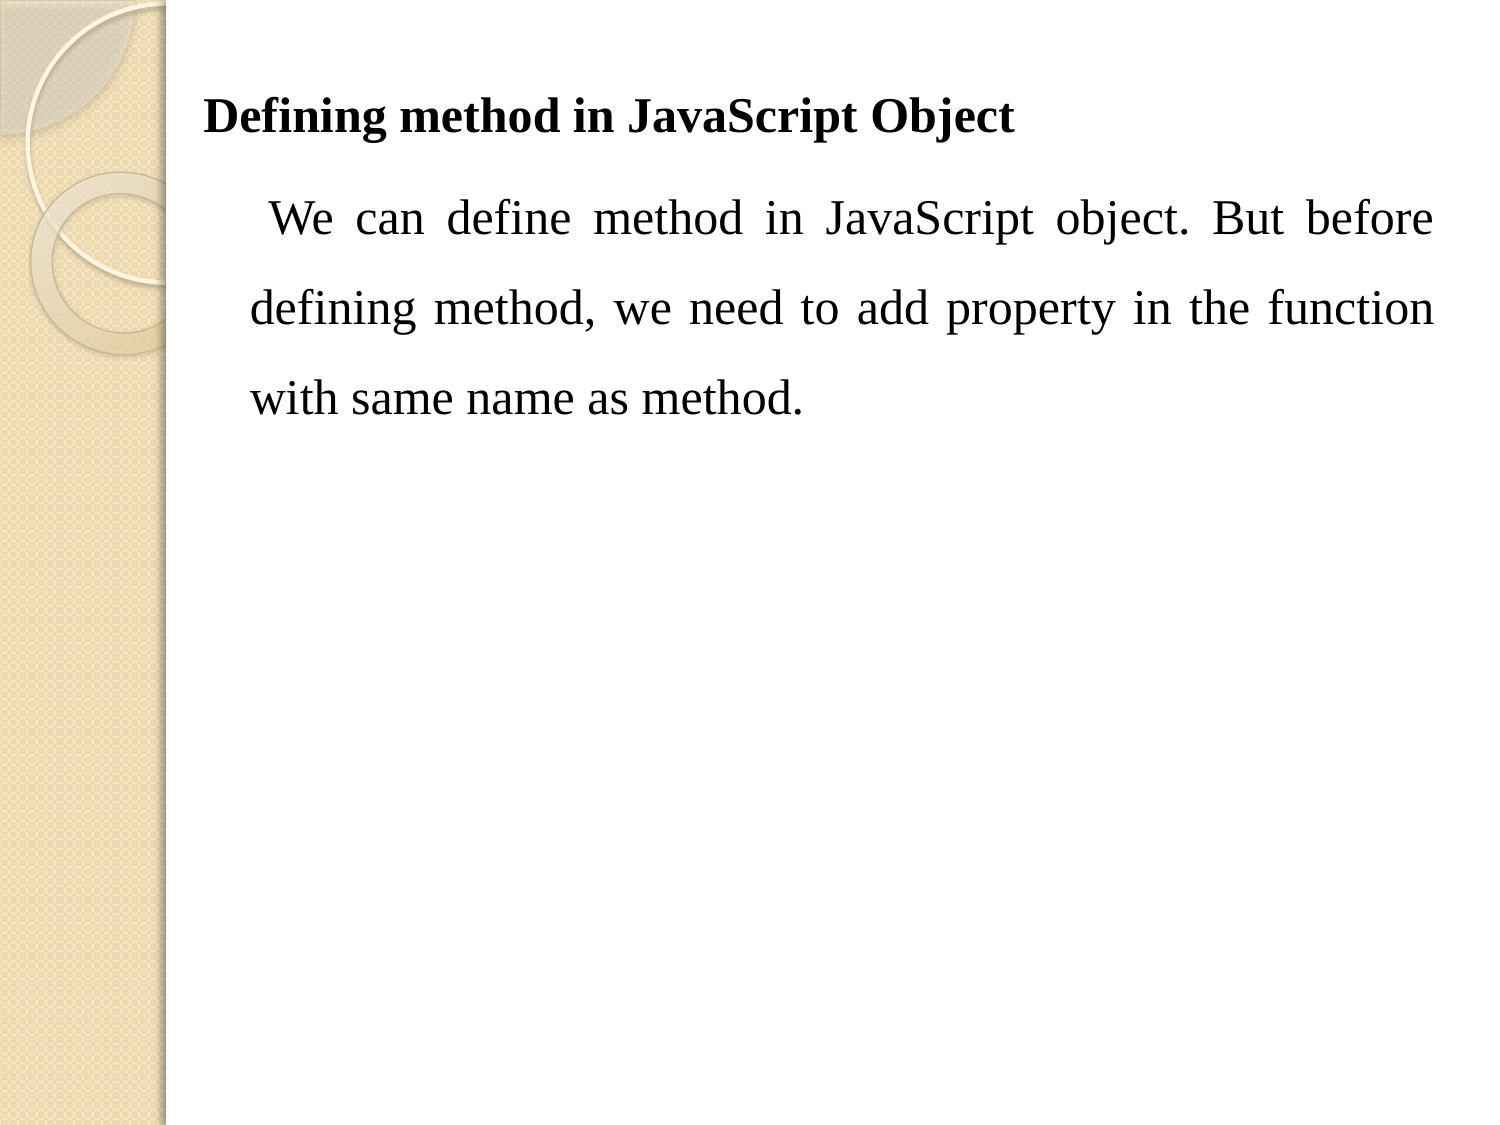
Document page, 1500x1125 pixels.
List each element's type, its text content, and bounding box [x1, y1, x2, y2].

list Defining method in JavaScript Object We can define method in JavaScript object. But before defining method, we need to add property in the function with same name as method. [174, 75, 1450, 1050]
